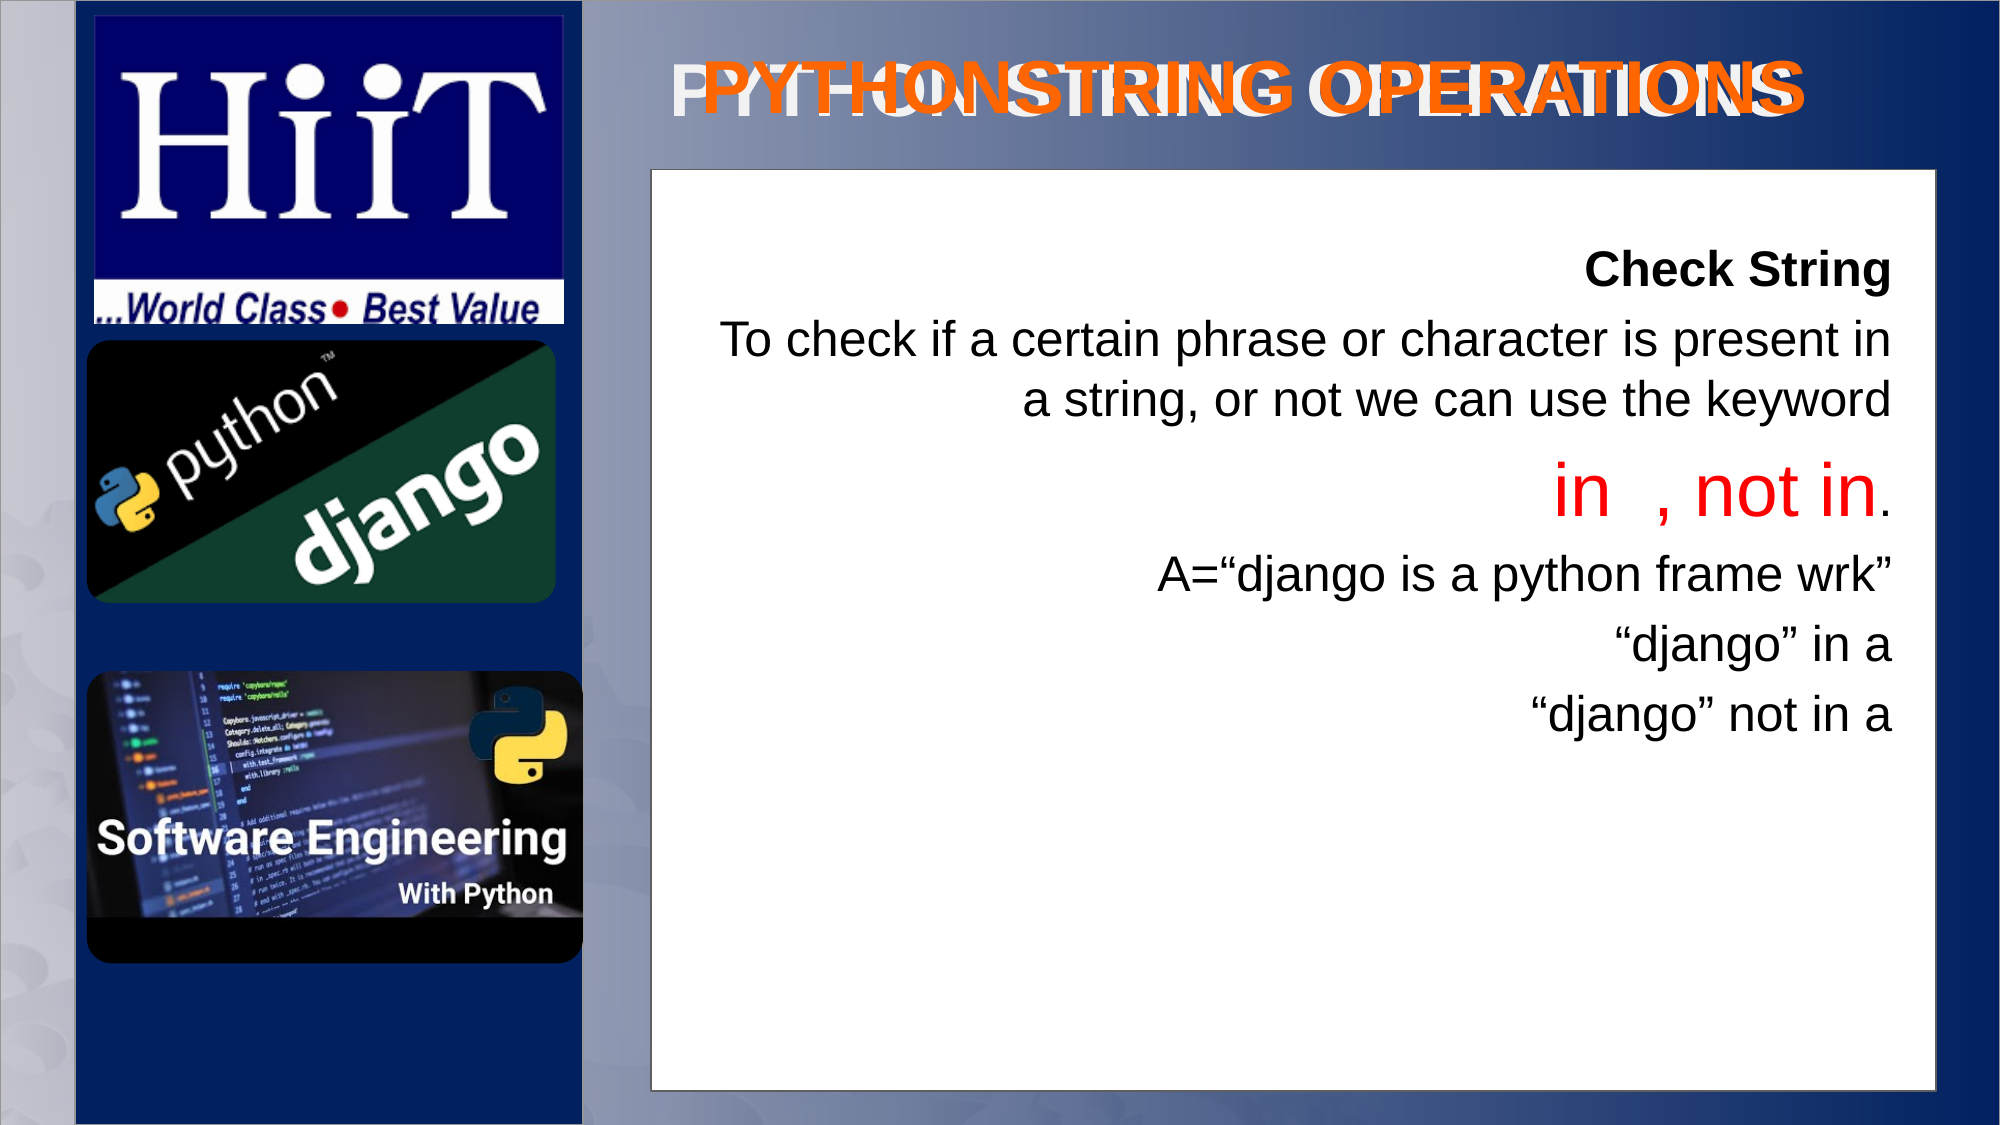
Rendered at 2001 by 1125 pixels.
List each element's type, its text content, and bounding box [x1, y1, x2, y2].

picture [94, 15, 564, 324]
text_box [651, 169, 1937, 1091]
text_box PYTHON STRING OPERATIONS [582, 62, 1833, 202]
picture [86, 340, 556, 603]
text_box [74, 0, 584, 1125]
text_box [584, 0, 2000, 1125]
text_box [0, 0, 74, 1125]
picture [86, 671, 583, 964]
subtitle Check String To check if a certain phrase or character is present in a string, or not we can use the keyword in , not in. A=“django is a python frame wrk” “django” in a “django” not in a [679, 228, 1908, 517]
text_box PYTHONSTRING OPERATIONS [582, 13, 1824, 154]
